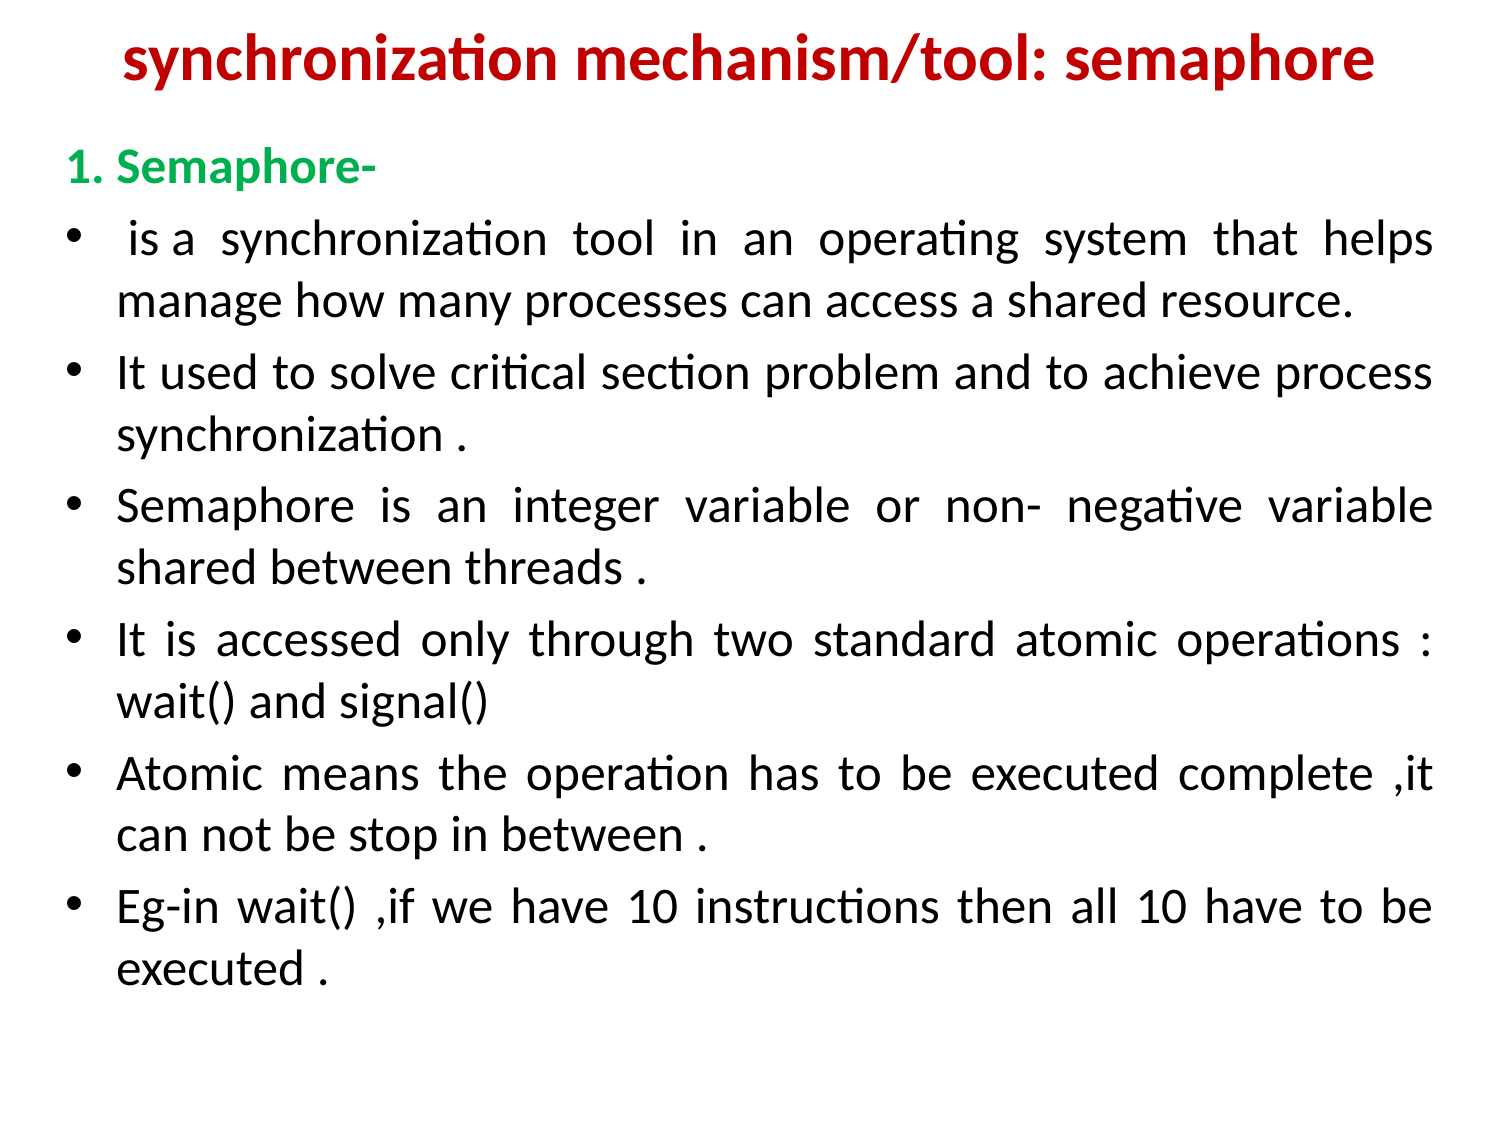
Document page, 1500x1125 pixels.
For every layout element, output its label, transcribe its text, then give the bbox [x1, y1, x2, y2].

list 1. Semaphore- is a synchronization tool in an operating system that helps manage how many processes can access a shared resource. It used to solve critical section problem and to achieve process synchronization . Semaphore is an integer variable or non- negative variable shared between threads . It is accessed only through two standard atomic operations : wait() and signal() Atomic means the operation has to be executed complete ,it can not be stop in between . Eg-in wait() ,if we have 10 instructions then all 10 have to be executed . [50, 125, 1450, 1005]
title synchronization mechanism/tool: semaphore [75, 37, 1425, 125]
